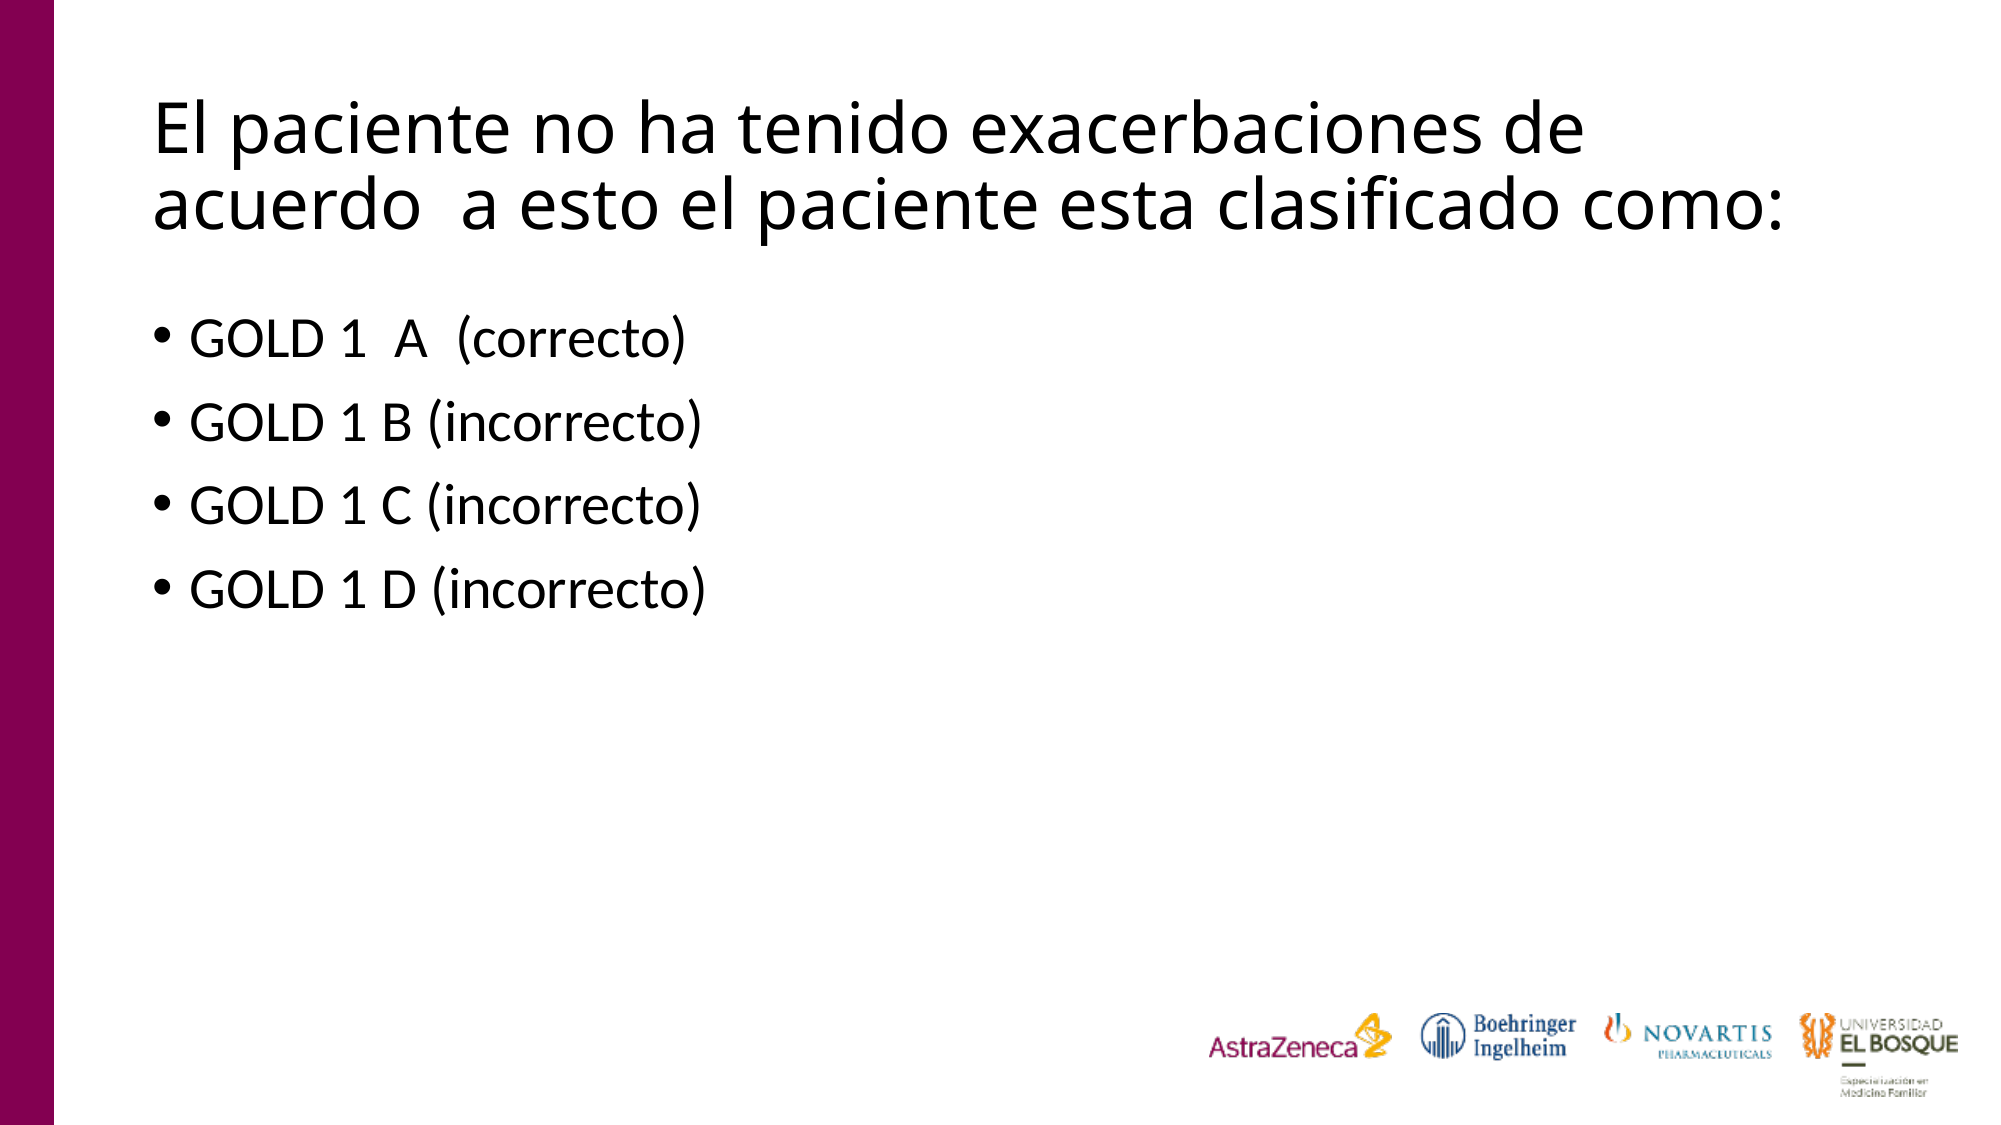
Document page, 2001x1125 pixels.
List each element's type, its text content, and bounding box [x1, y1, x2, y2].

title El paciente no ha tenido exacerbaciones de acuerdo a esto el paciente esta clasificado como: [137, 59, 1863, 278]
picture [1209, 1013, 1958, 1097]
list GOLD 1 A (correcto) GOLD 1 B (incorrecto) GOLD 1 C (incorrecto) GOLD 1 D (incorrecto) [137, 299, 1863, 1014]
